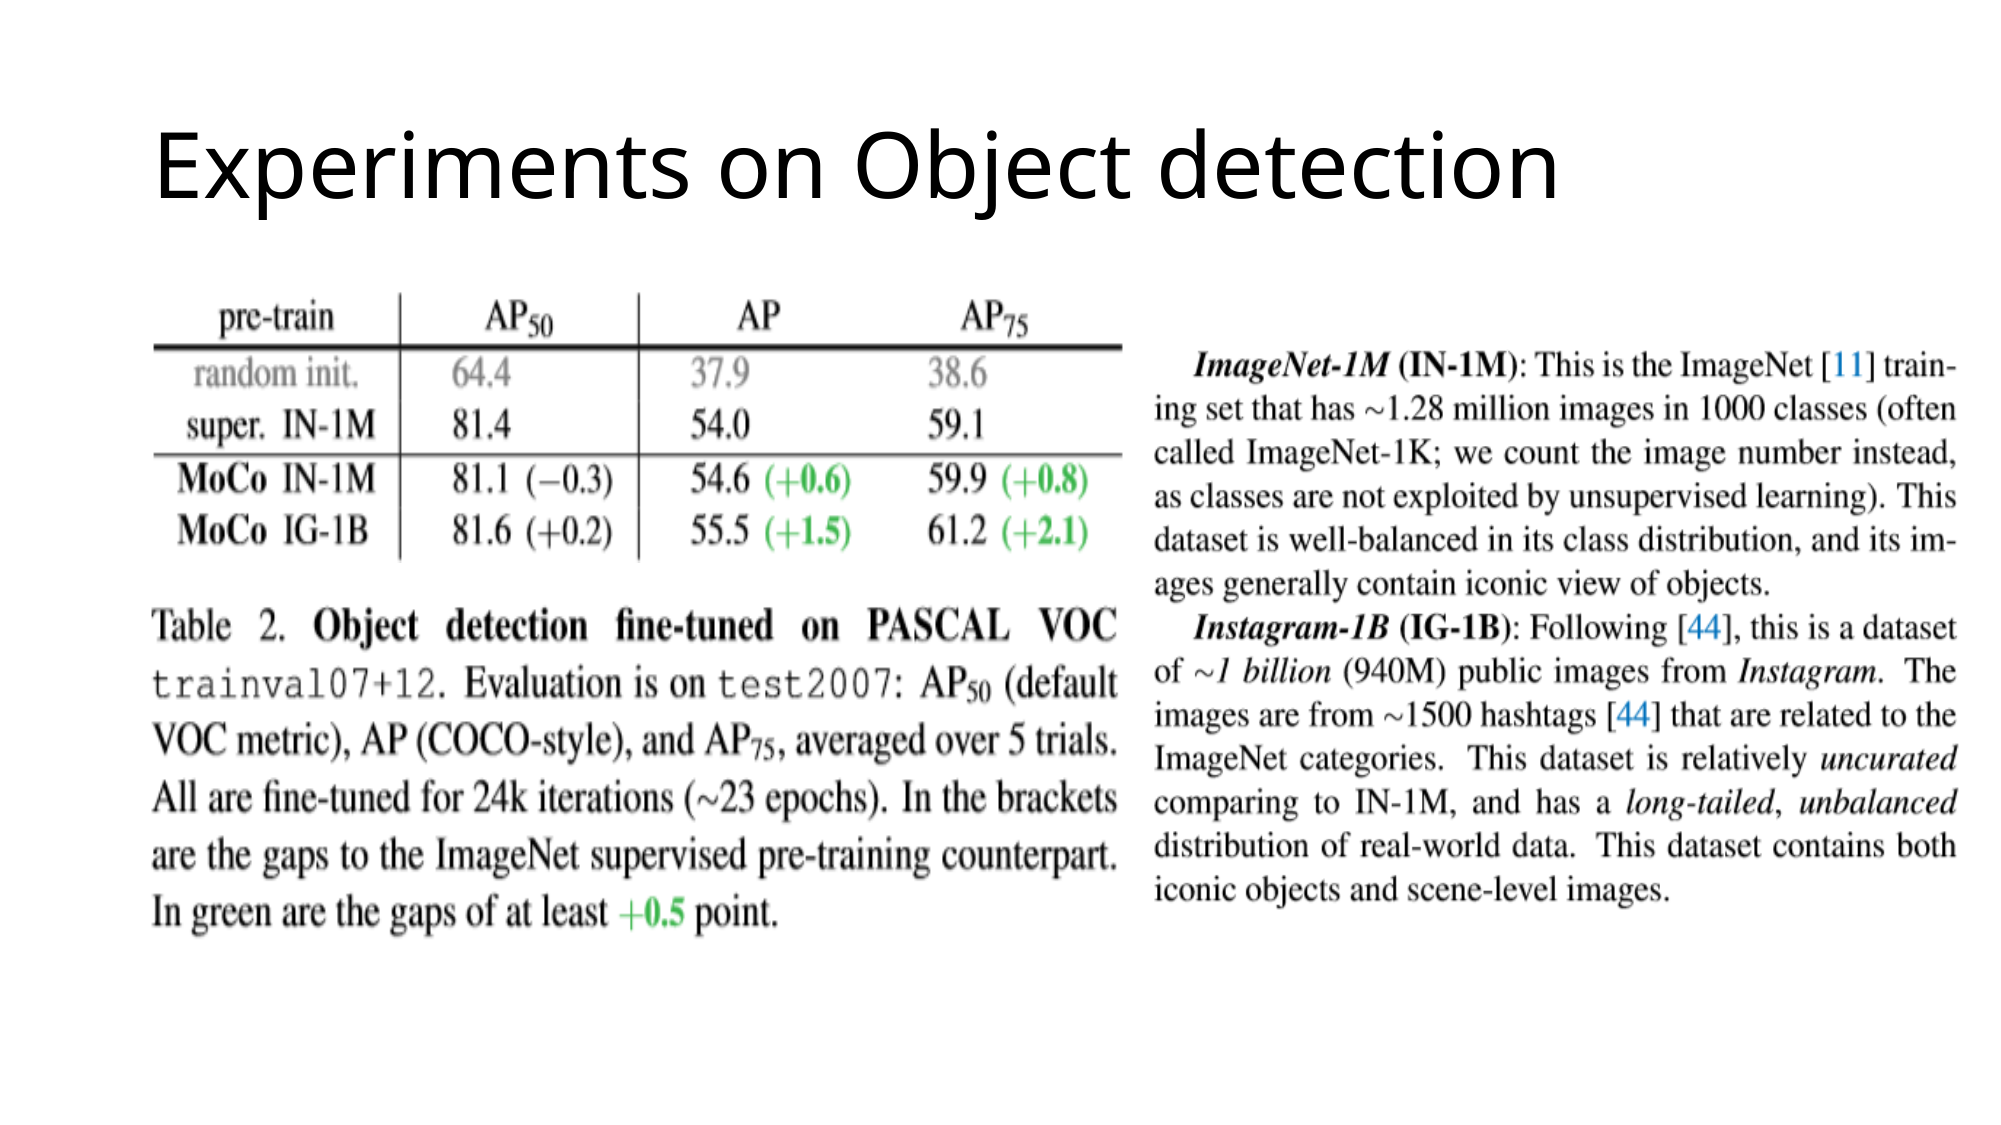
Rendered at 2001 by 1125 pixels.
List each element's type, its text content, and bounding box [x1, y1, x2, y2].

picture [145, 277, 1976, 955]
title Experiments on Object detection [137, 59, 1863, 278]
